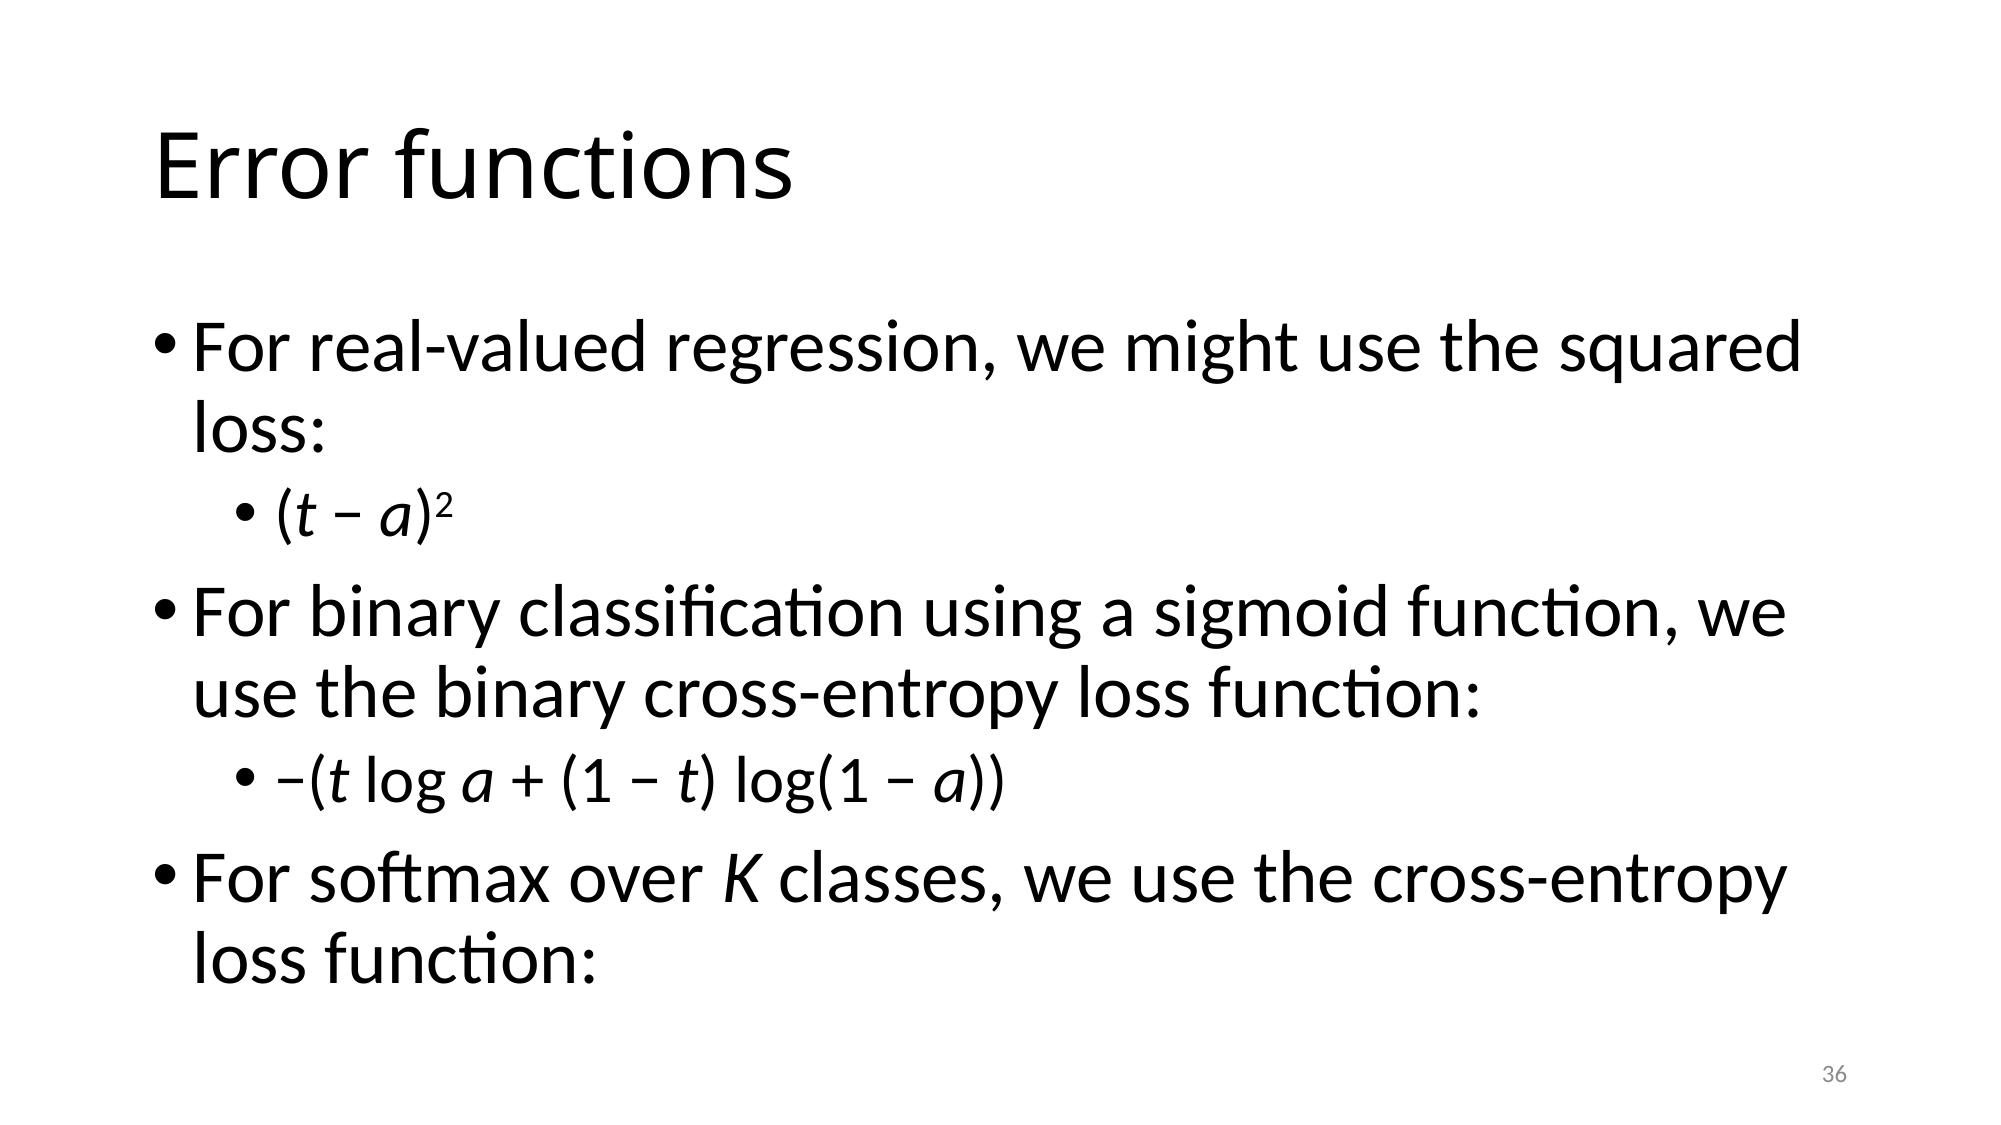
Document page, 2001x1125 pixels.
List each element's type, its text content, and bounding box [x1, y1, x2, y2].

slide_number 36 [1412, 1042, 1863, 1103]
title Error functions [137, 59, 1863, 278]
